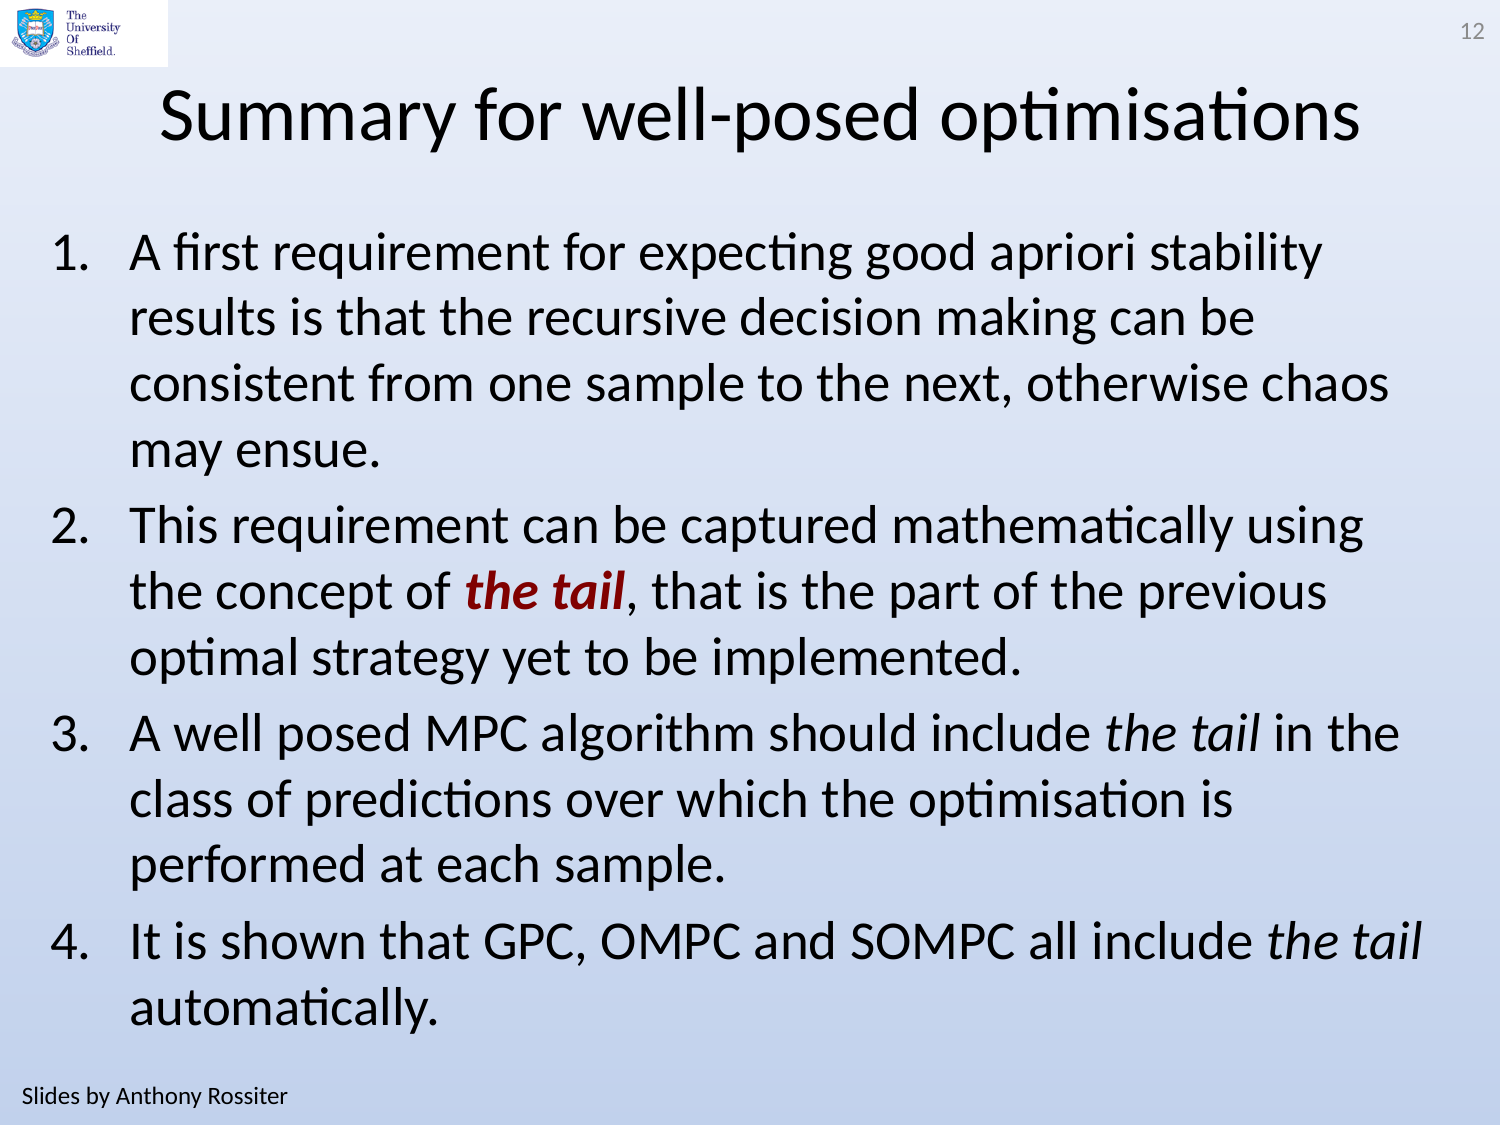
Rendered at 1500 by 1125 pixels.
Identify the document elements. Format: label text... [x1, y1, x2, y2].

picture [0, 0, 168, 67]
list A first requirement for expecting good apriori stability results is that the recursive decision making can be consistent from one sample to the next, otherwise chaos may ensue. This requirement can be captured mathematically using the concept of the tail, that is the part of the previous optimal strategy yet to be implemented. A well posed MPC algorithm should include the tail in the class of predictions over which the optimisation is performed at each sample. It is shown that GPC, OMPC and SOMPC all include the tail automatically. [35, 208, 1465, 1047]
title Summary for well-posed optimisations [105, 23, 1418, 197]
slide_number 12 [1335, 0, 1500, 60]
footer Slides by Anthony Rossiter [0, 1065, 317, 1125]
